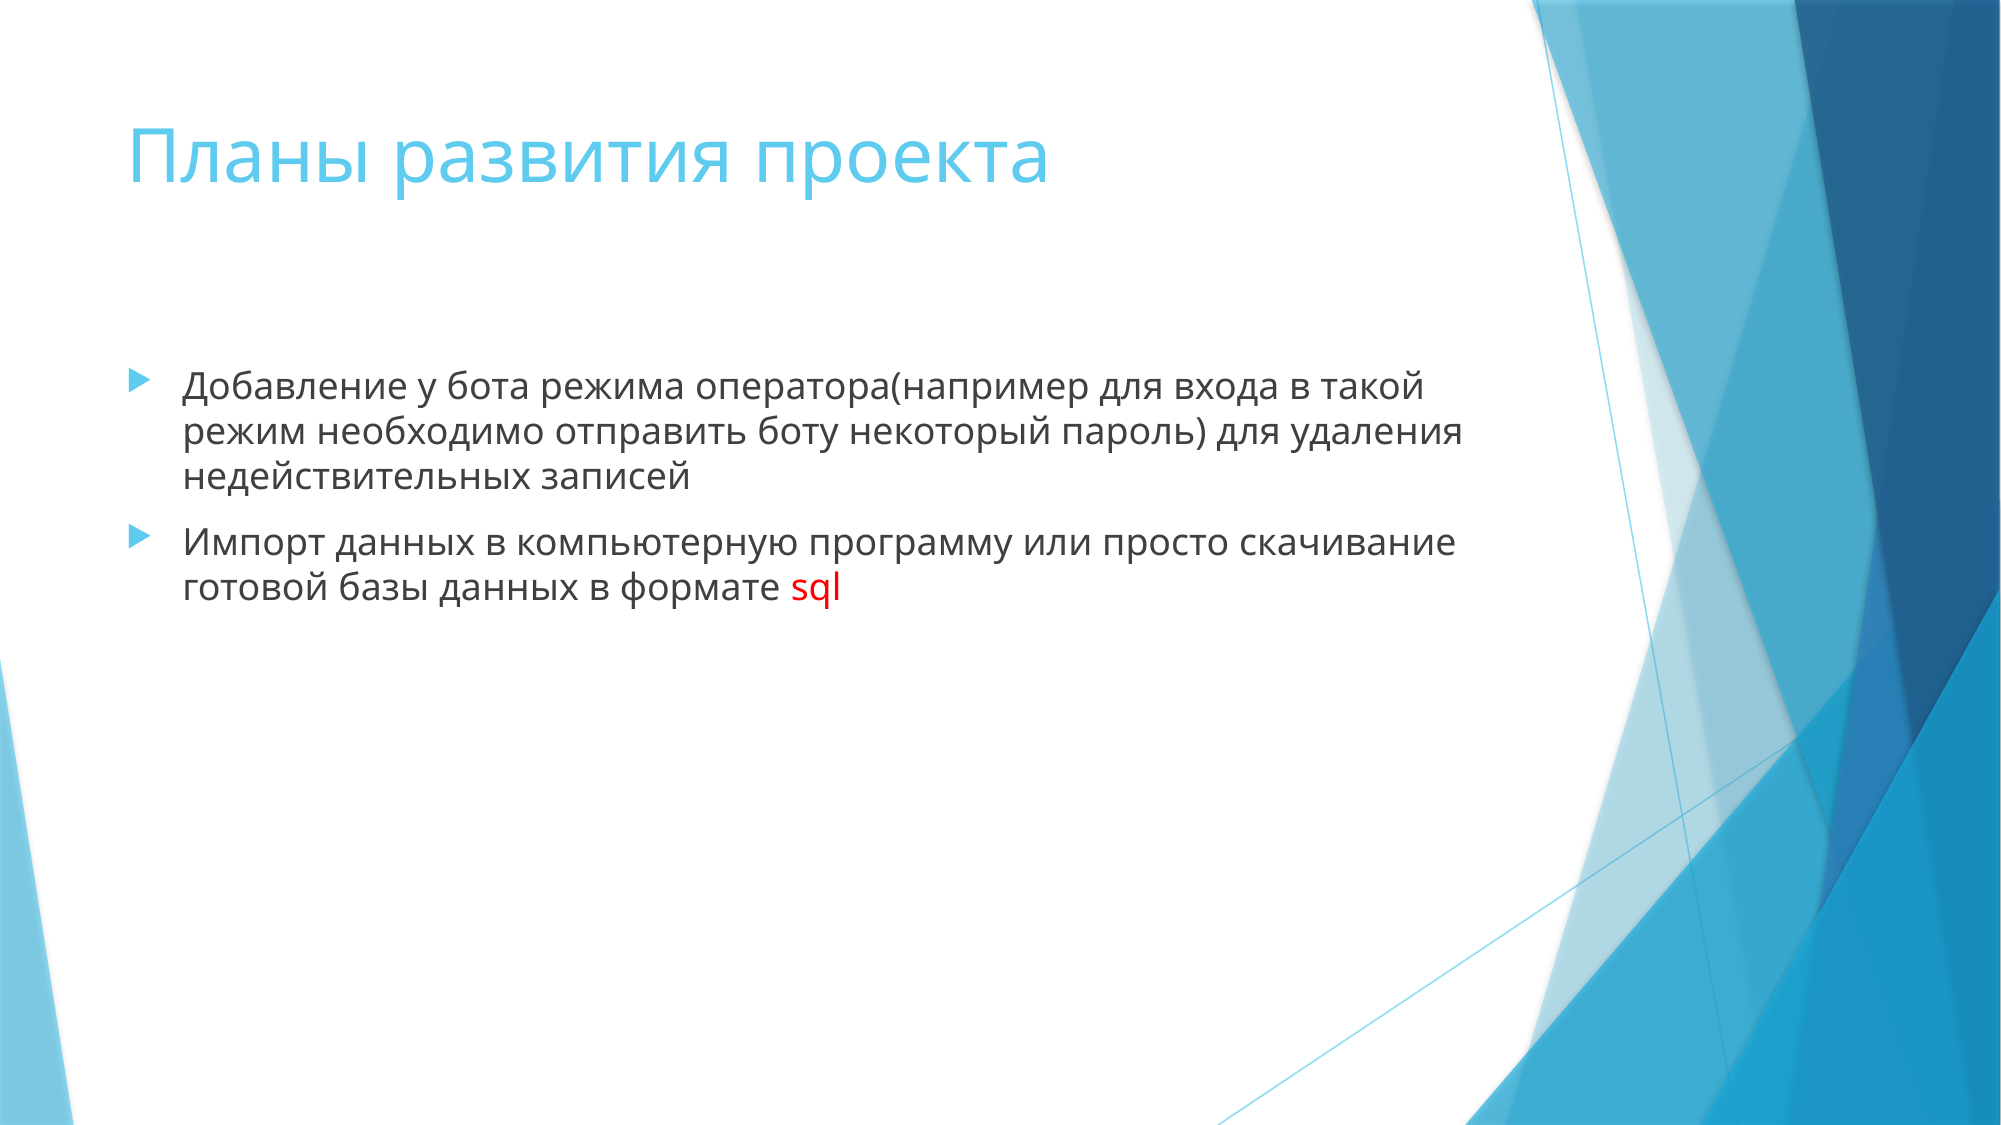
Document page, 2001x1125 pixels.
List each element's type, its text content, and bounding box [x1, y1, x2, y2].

title Планы развития проекта [111, 99, 1522, 317]
list Добавление у бота режима оператора(например для входа в такой режим необходимо отправить боту некоторый пароль) для удаления недействительных записей Импорт данных в компьютерную программу или просто скачивание готовой базы данных в формате sql [111, 354, 1522, 992]
